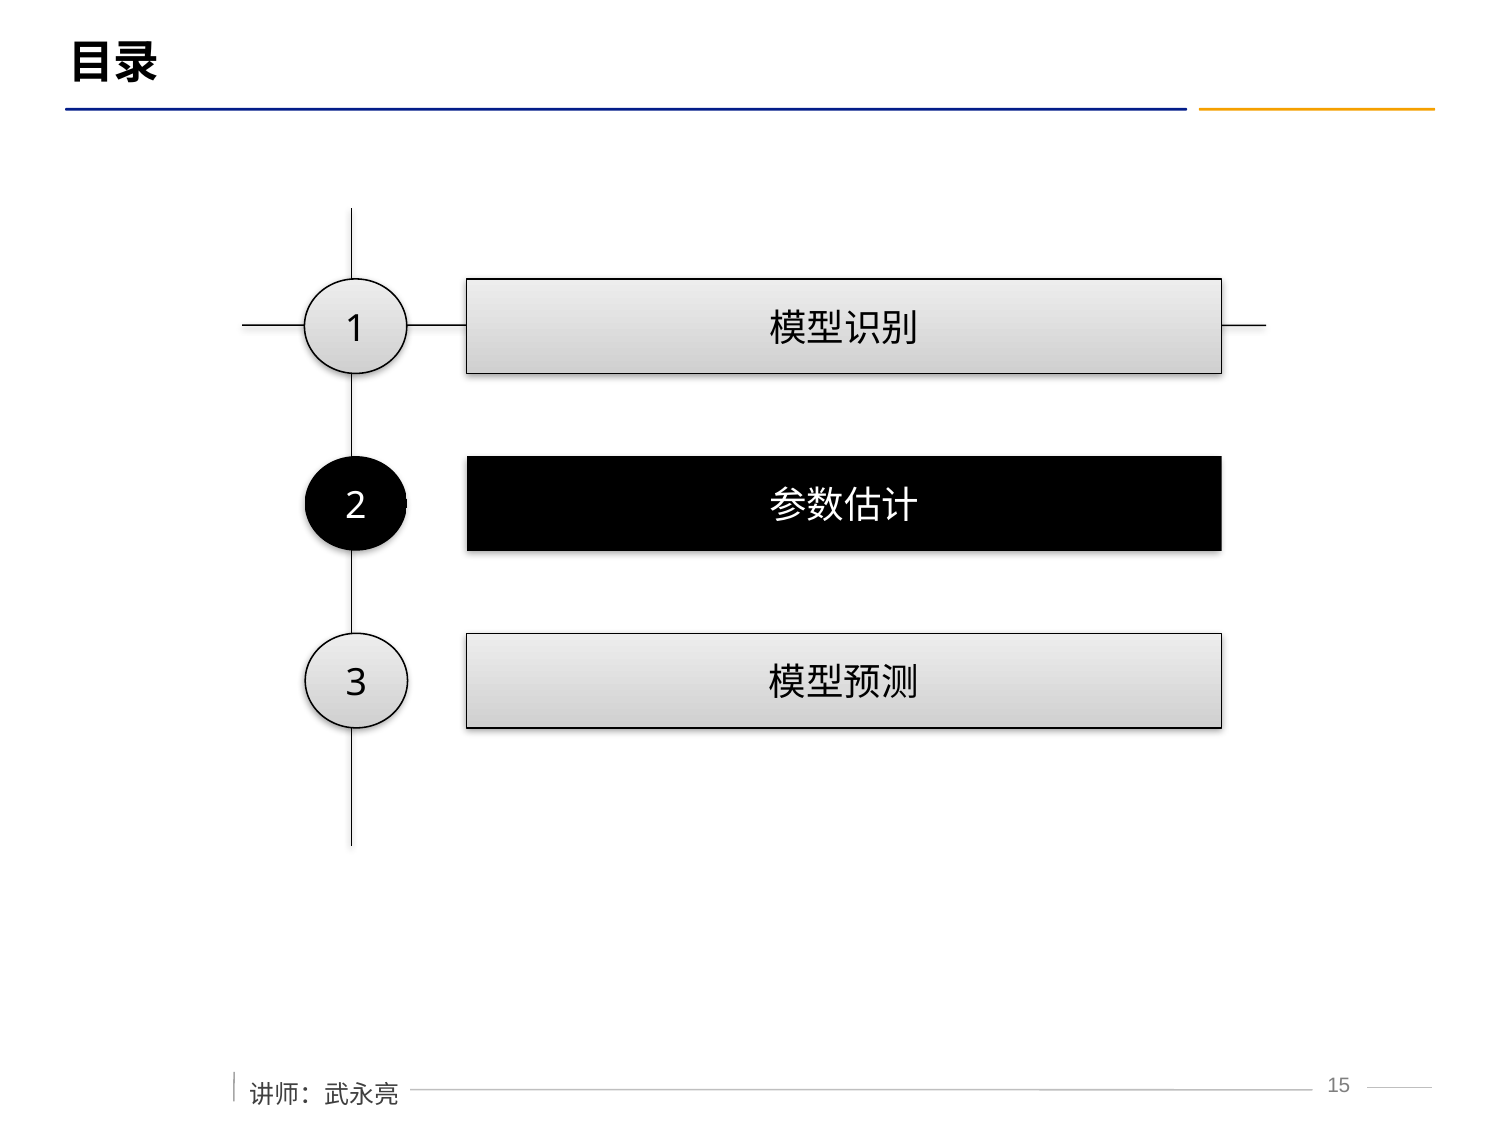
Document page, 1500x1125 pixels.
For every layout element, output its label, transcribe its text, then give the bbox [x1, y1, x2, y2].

text_box 2 [304, 456, 347, 550]
text_box 模型识别 [466, 278, 1222, 374]
text_box 模型预测 [466, 633, 1222, 729]
text_box 1 [303, 278, 347, 374]
text_box 1 [355, 278, 408, 375]
text_box 参数估计 [466, 456, 1222, 551]
text_box 3 [304, 633, 347, 728]
title 目录 [53, 25, 1388, 97]
text_box 3 [355, 632, 409, 729]
text_box 2 [355, 456, 408, 551]
